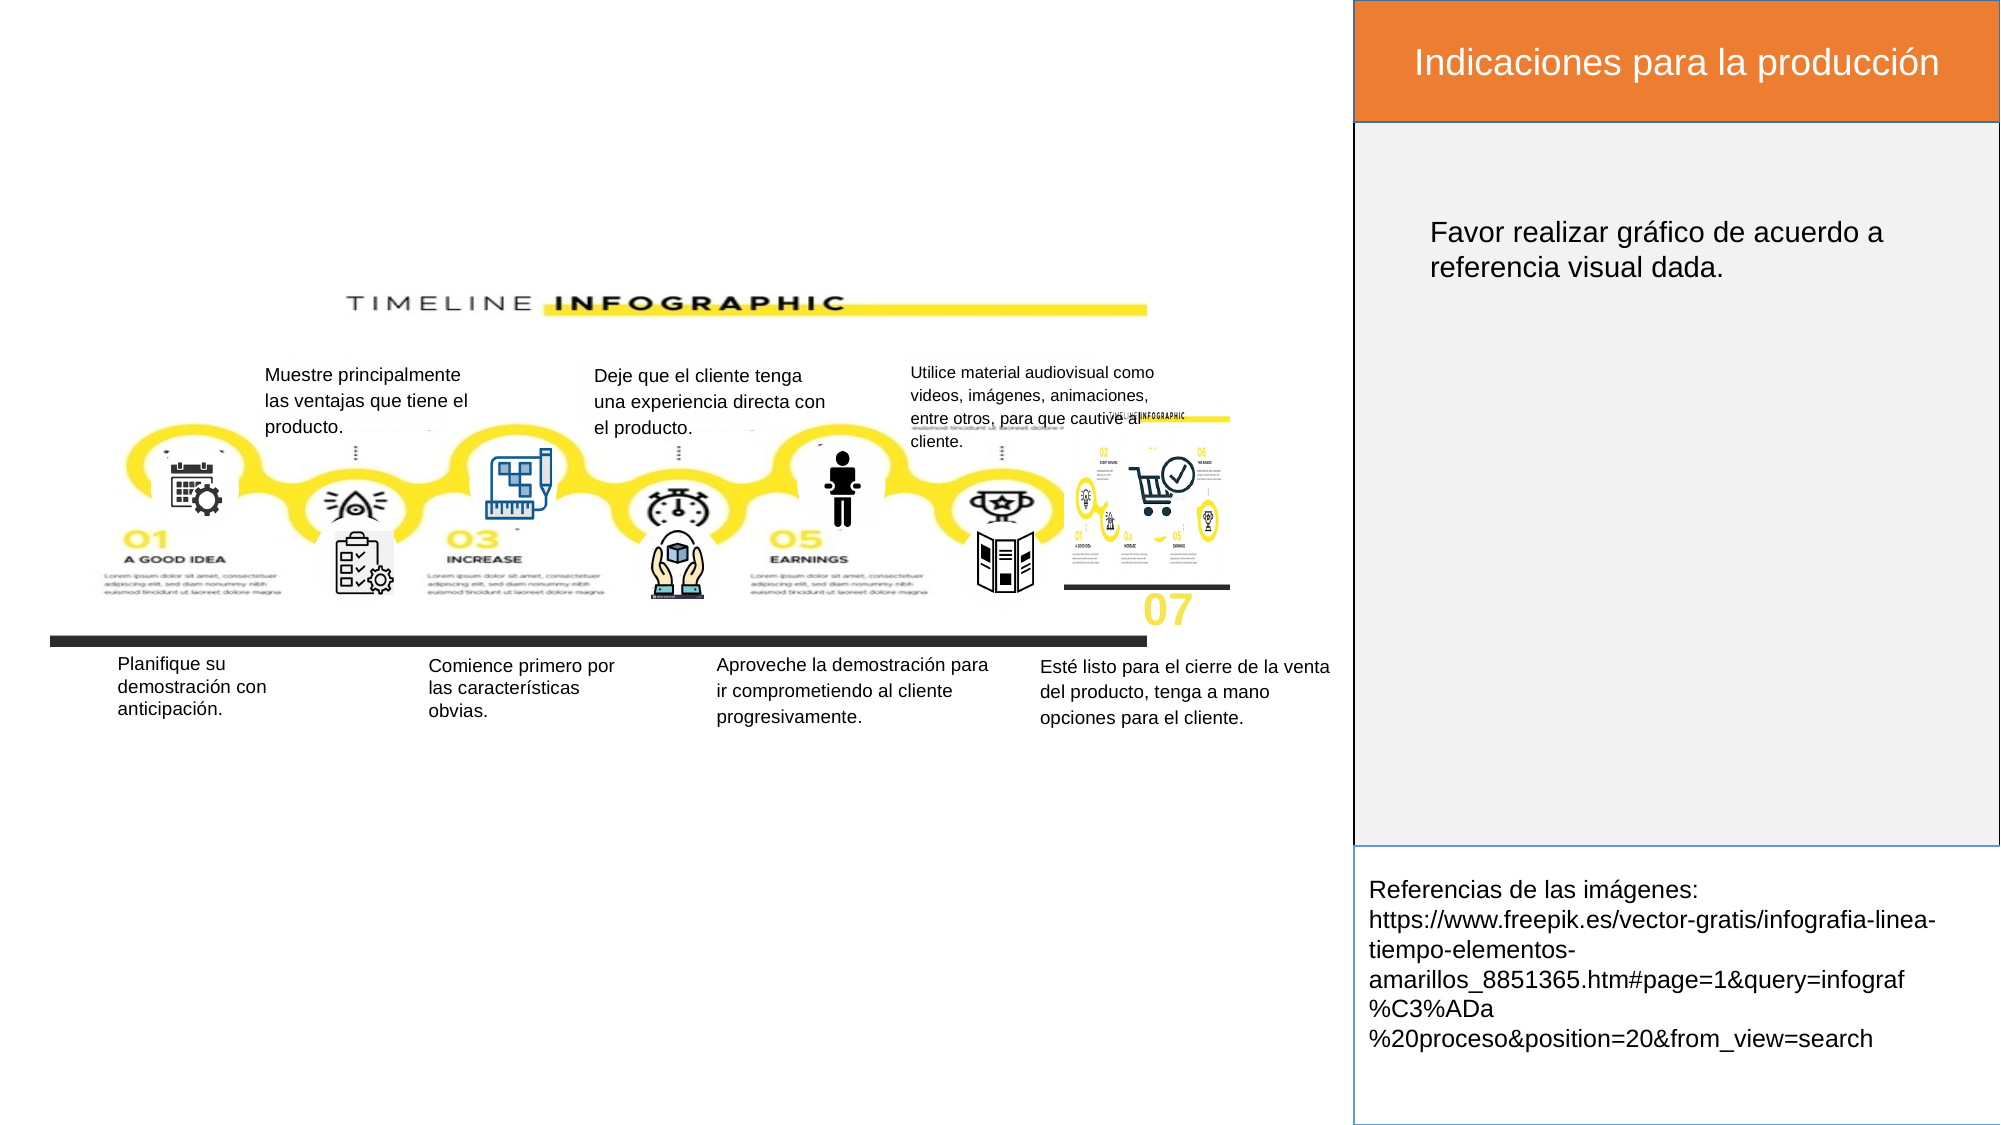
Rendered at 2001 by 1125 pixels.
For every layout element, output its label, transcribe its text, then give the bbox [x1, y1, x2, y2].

text_box Referencias de las imágenes: https://www.freepik.es/vector-gratis/infografia-linea-tiempo-elementos-amarillos_8851365.htm#page=1&query=infograf%C3%ADa%20proceso&position=20&from_view=search [1353, 846, 2000, 1125]
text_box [50, 267, 1351, 749]
text_box Indicaciones para la producción [1353, 0, 2000, 122]
text_box Favor realizar gráfico de acuerdo a referencia visual dada. [1415, 206, 2000, 701]
text_box [1353, 122, 2000, 846]
